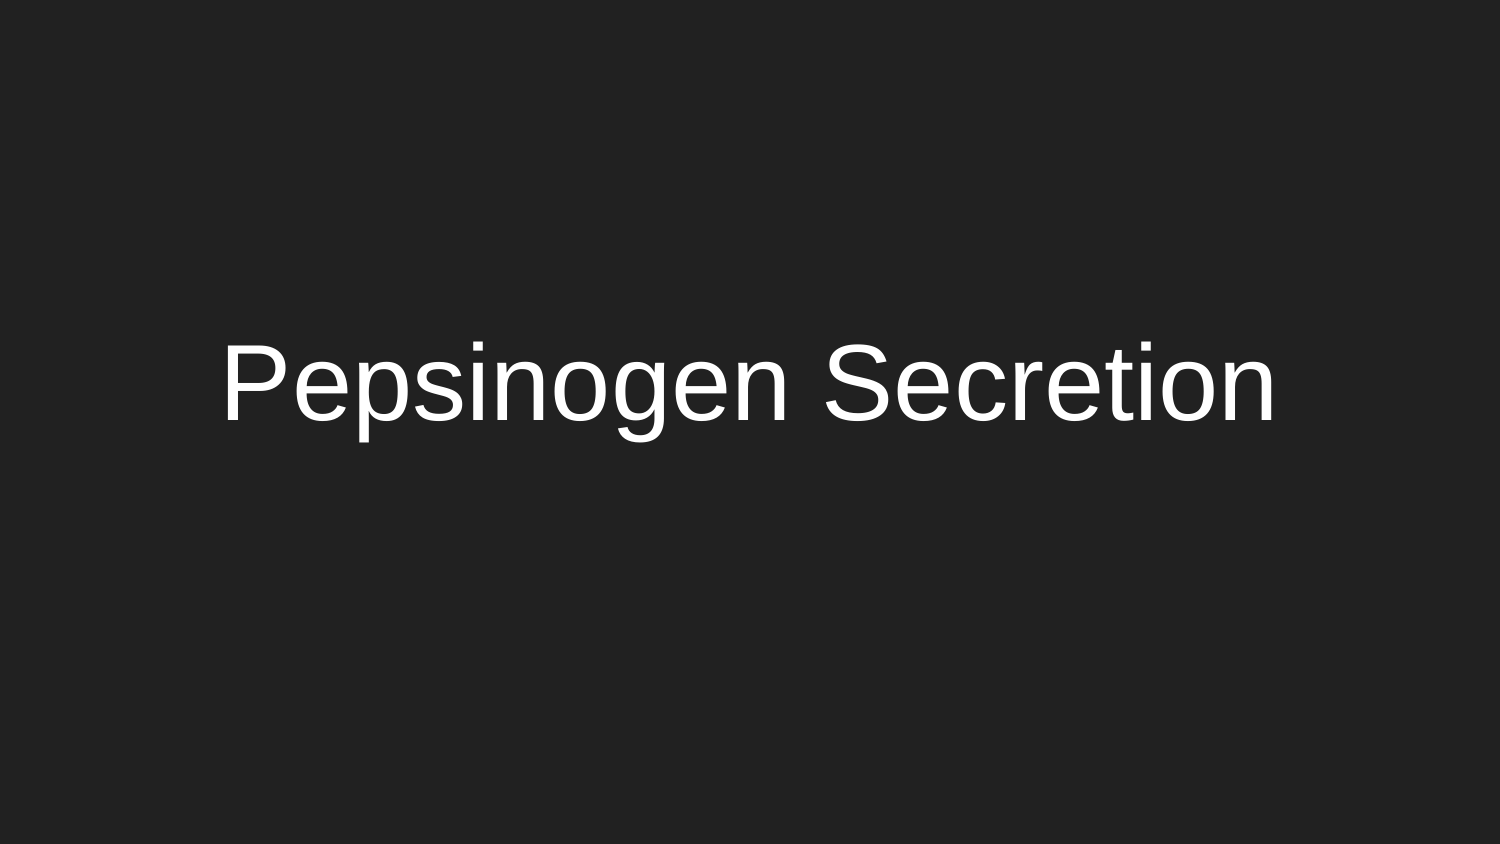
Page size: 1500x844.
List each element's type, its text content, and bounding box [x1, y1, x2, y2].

title Pepsinogen Secretion [51, 122, 1449, 459]
